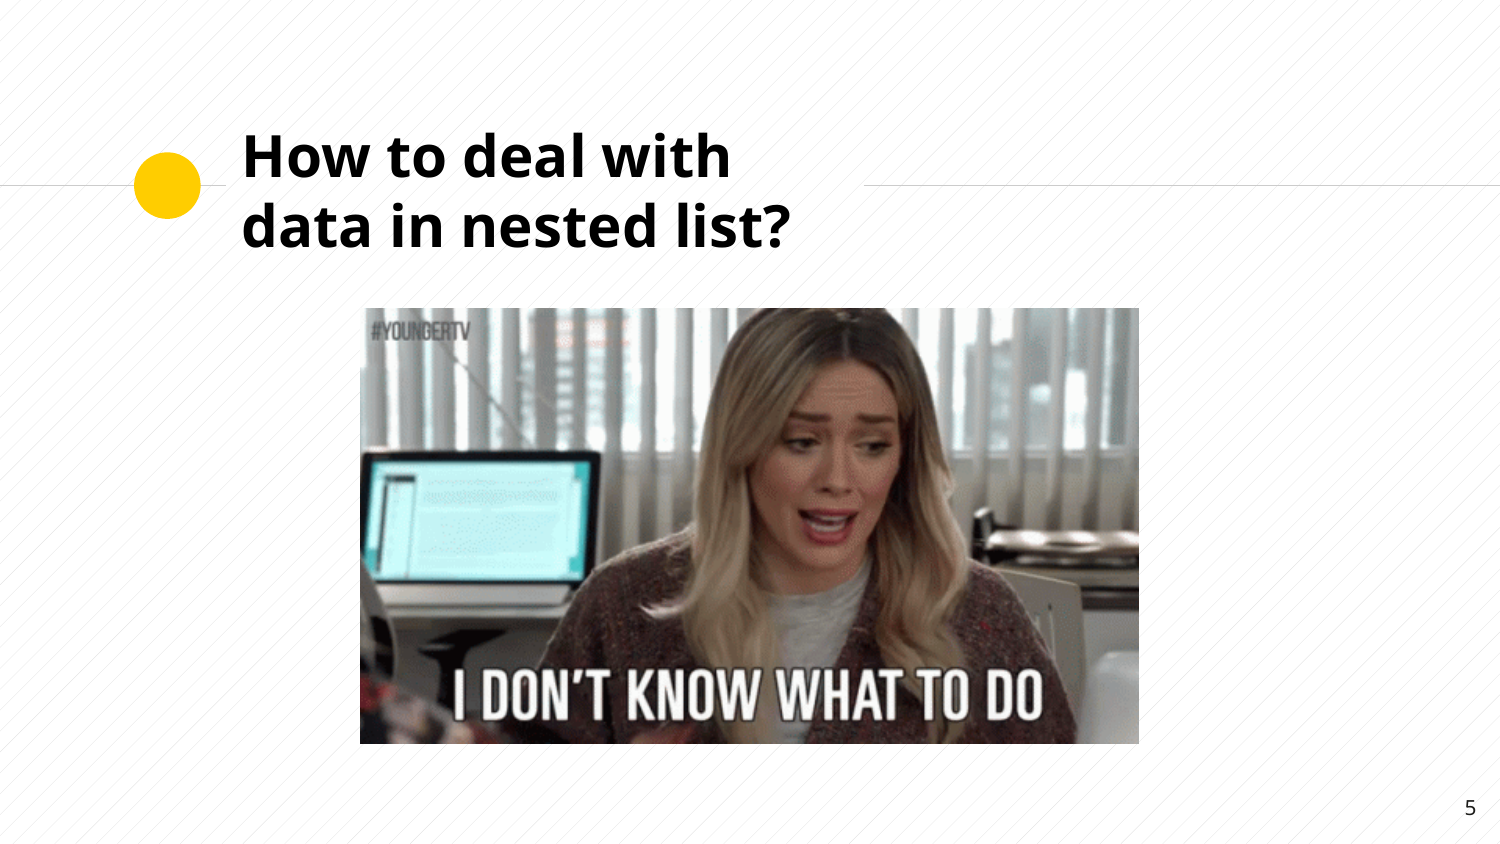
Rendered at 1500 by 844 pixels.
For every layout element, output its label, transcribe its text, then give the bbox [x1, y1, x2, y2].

title How to deal with data in nested list? [226, 153, 863, 226]
picture [360, 308, 1140, 744]
slide_number 5 [1401, 779, 1492, 844]
